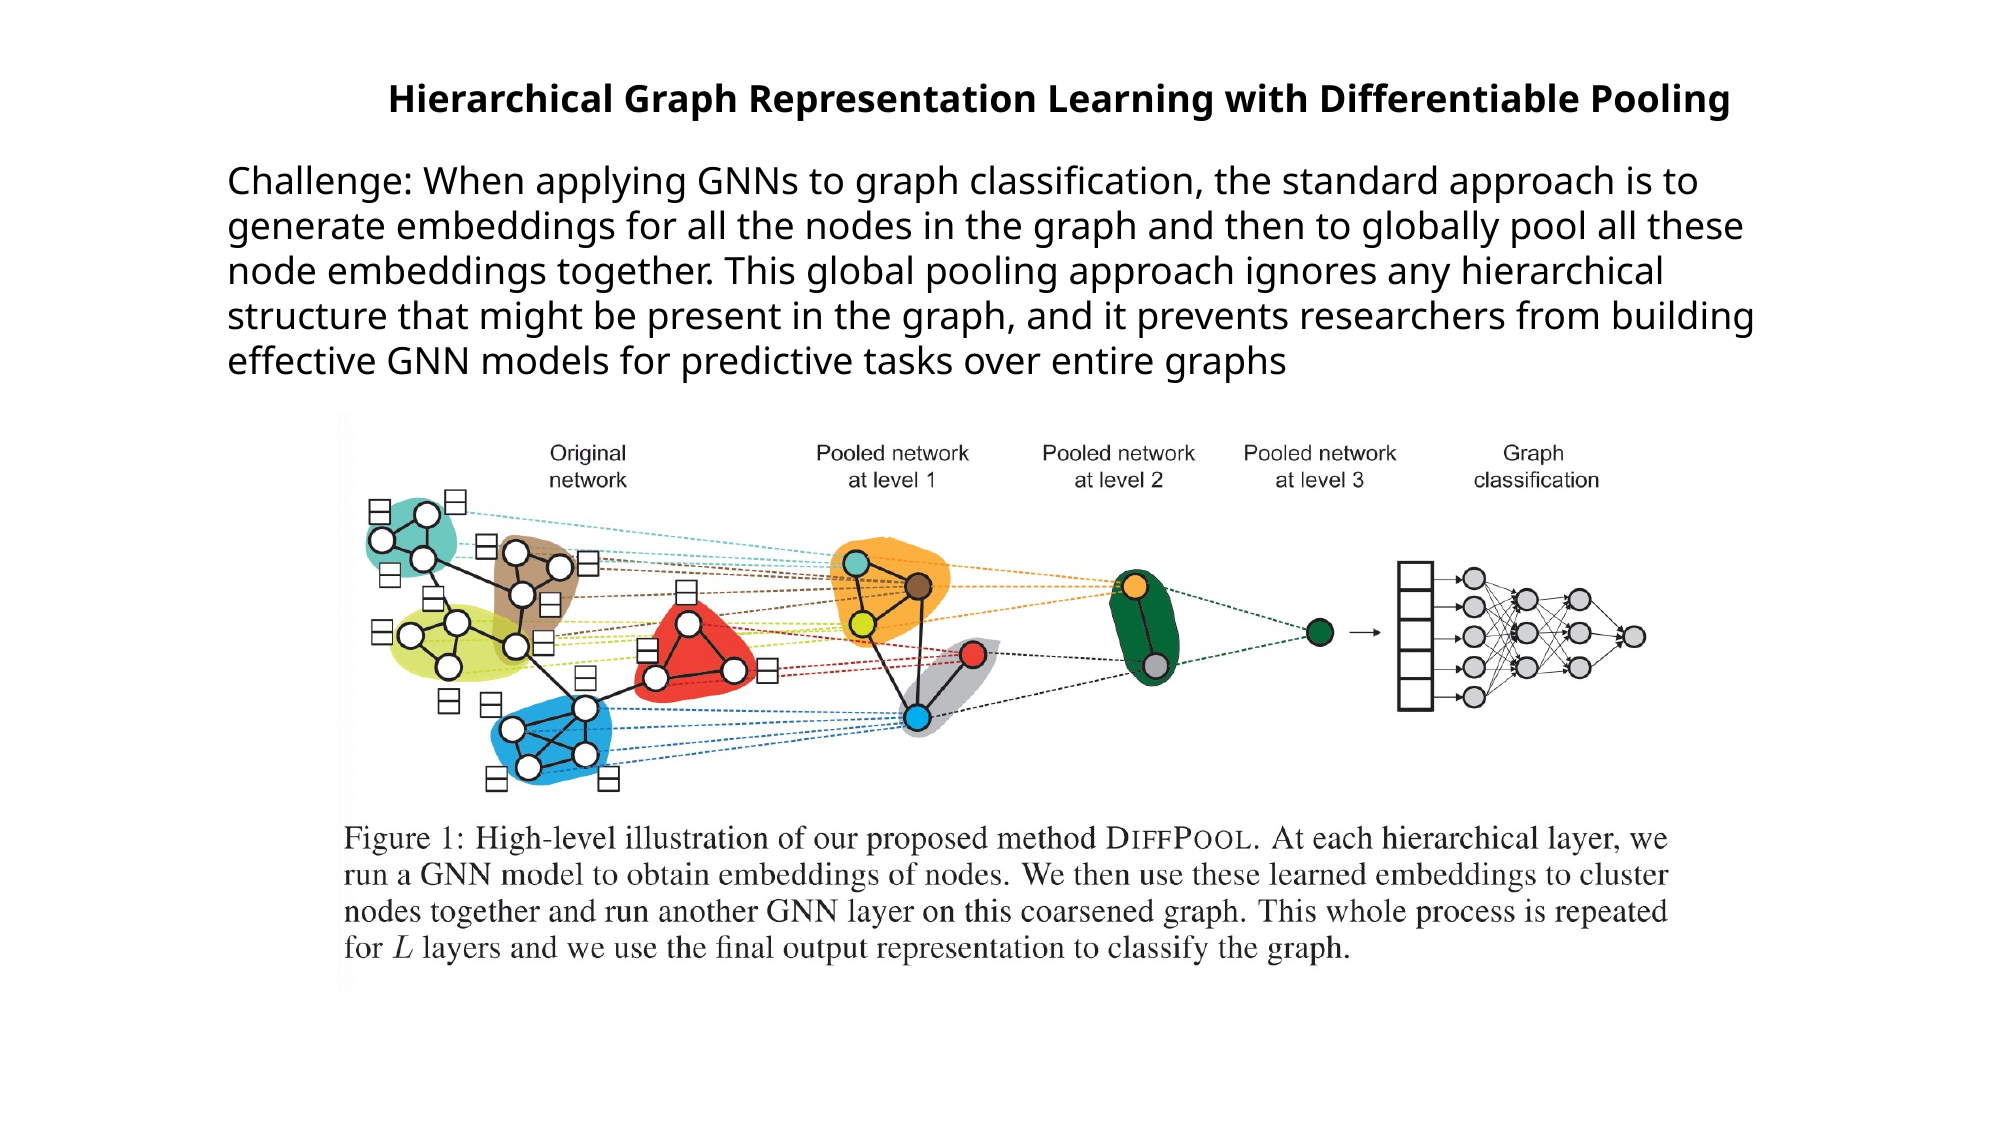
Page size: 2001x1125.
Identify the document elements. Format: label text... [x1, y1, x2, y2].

picture [337, 412, 1715, 991]
text_box Challenge: When applying GNNs to graph classification, the standard approach is to generate embeddings for all the nodes in the graph and then to globally pool all these node embeddings together. This global pooling approach ignores any hierarchical structure that might be present in the graph, and it prevents researchers from building effective GNN models for predictive tasks over entire graphs [212, 149, 1840, 390]
text_box Hierarchical Graph Representation Learning with Differentiable Pooling [372, 67, 1764, 128]
